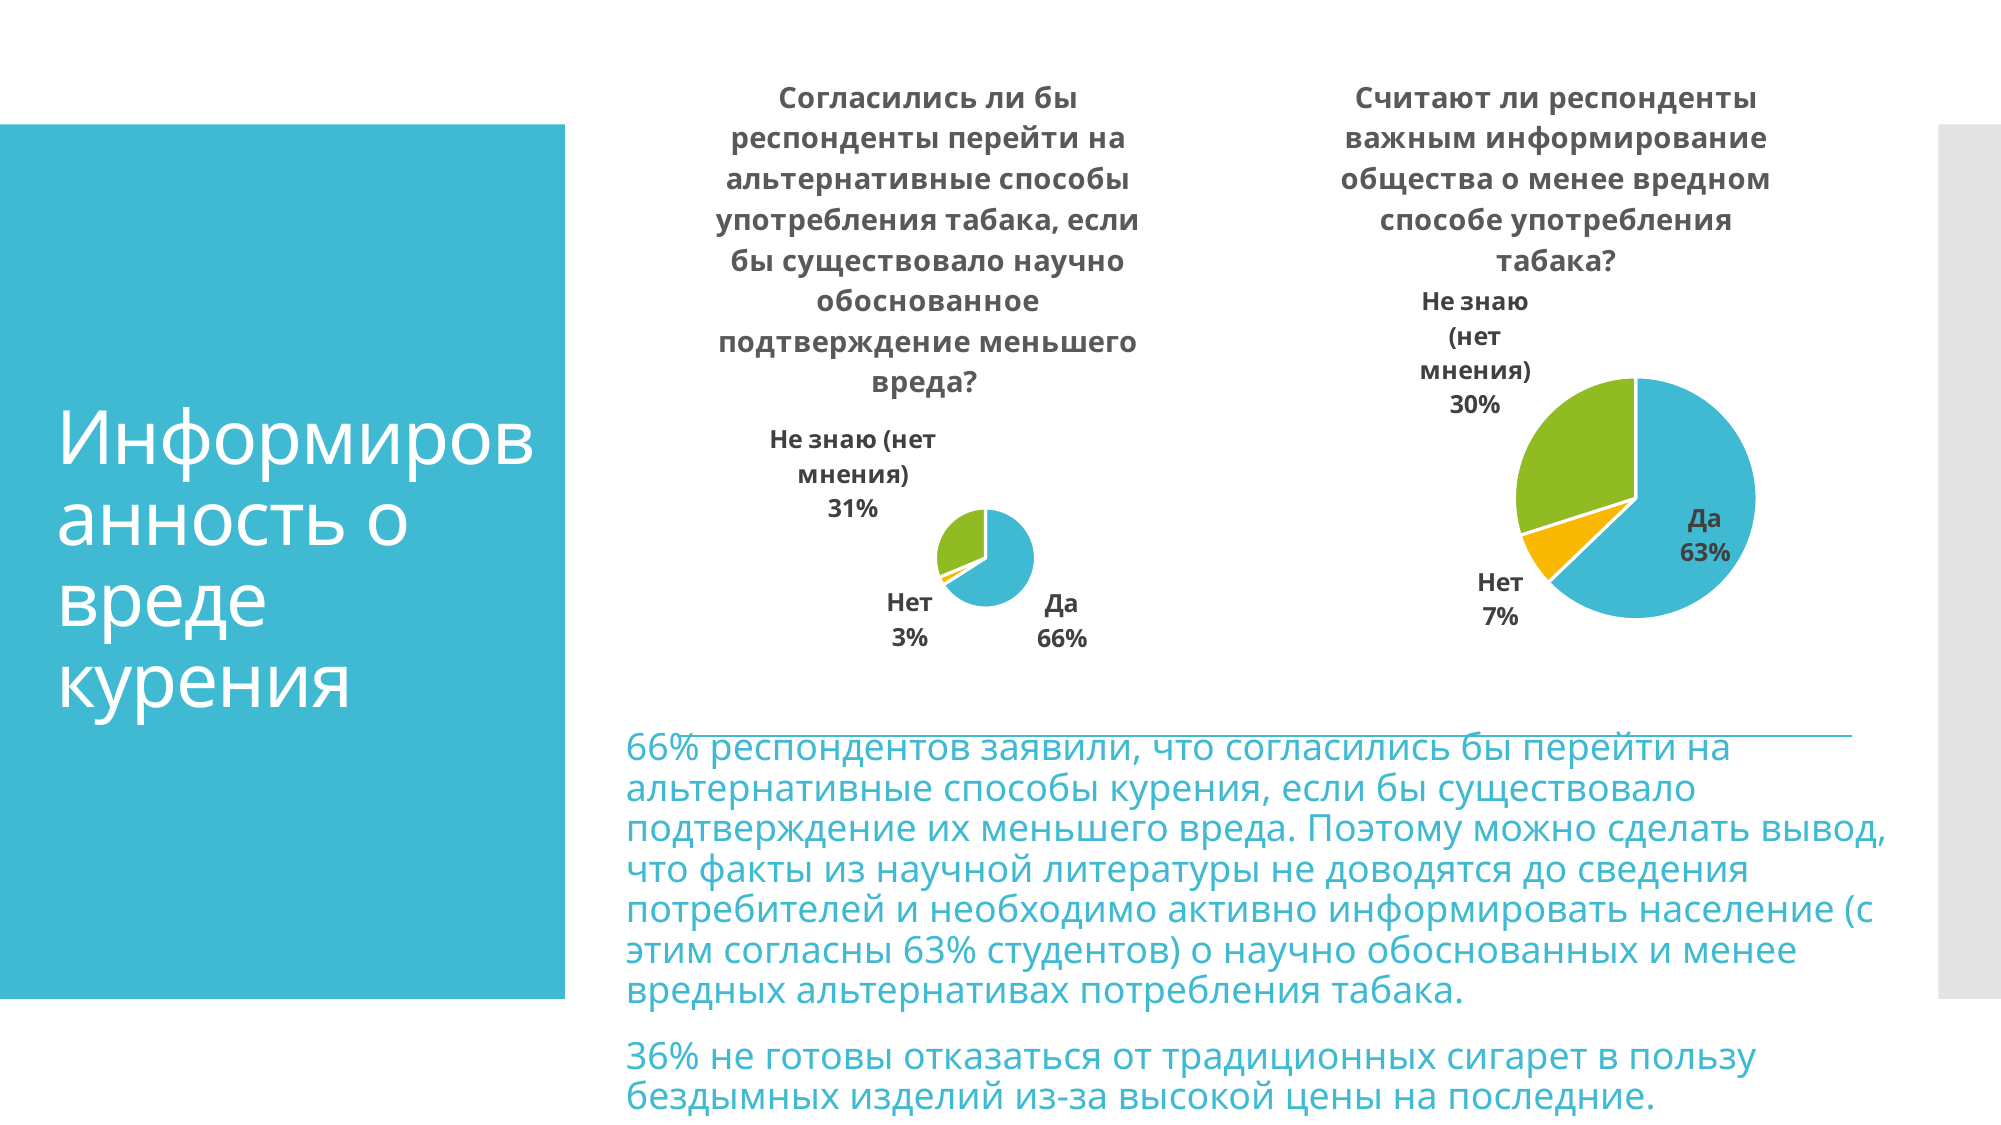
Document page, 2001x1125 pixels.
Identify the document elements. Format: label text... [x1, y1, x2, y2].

title Информированность о вреде курения [41, 184, 557, 940]
chart [647, 47, 1210, 667]
text_box 66% респондентов заявили, что согласились бы перейти на альтернативные способы курения, если бы существовало подтверждение их меньшего вреда. Поэтому можно сделать вывод, что факты из научной литературы не доводятся до сведения потребителей и необходимо активно информировать население (с этим согласны 63% студентов) о научно обоснованных и менее вредных альтернативах потребления табака. 36% не готовы отказаться от традиционных сигарет в пользу бездымных изделий из-за высокой цены на последние. [610, 721, 1925, 1125]
chart [1256, 47, 1856, 667]
